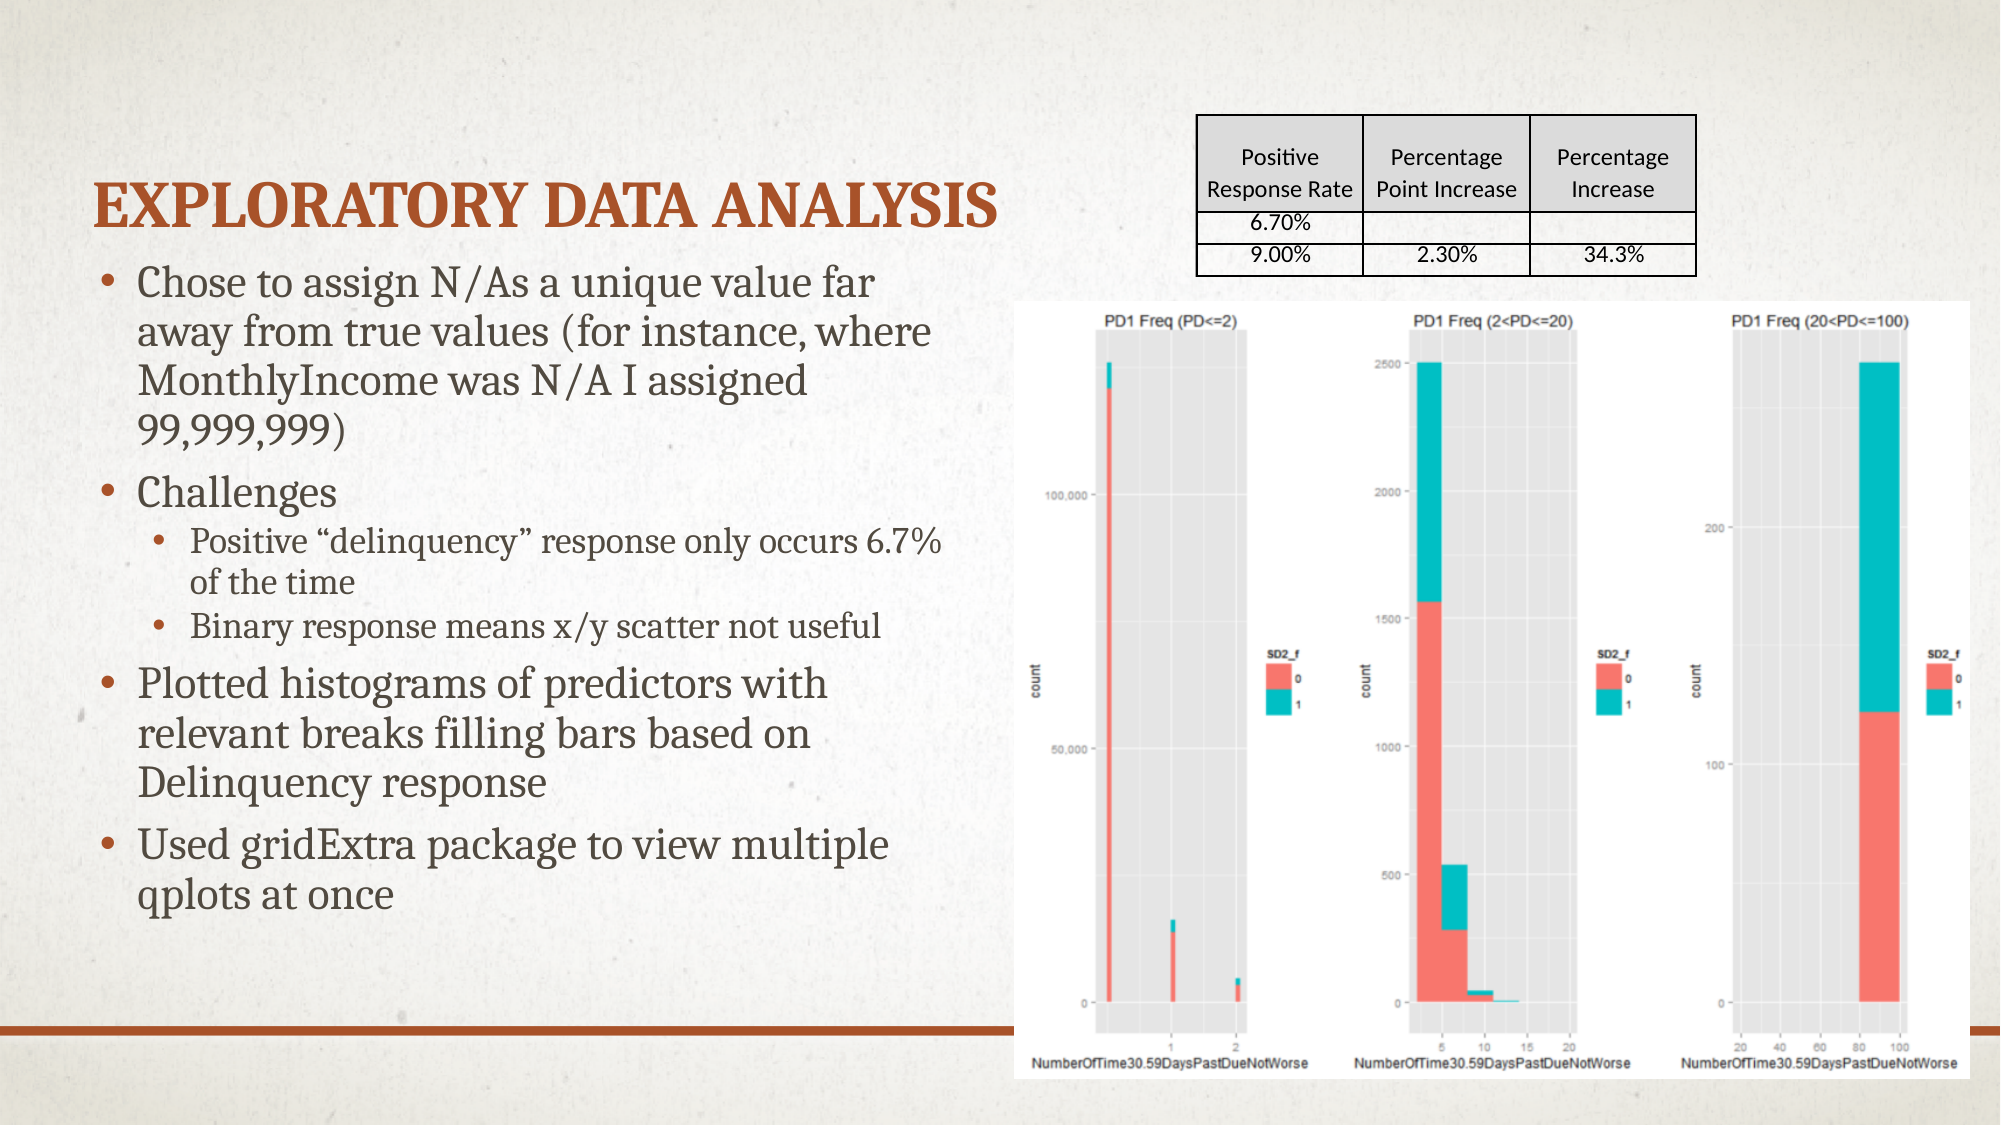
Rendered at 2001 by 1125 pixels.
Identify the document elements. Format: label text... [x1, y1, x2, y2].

picture [0, 0, 2001, 1125]
list Chose to assign N/As a unique value far away from true values (for instance, where MonthlyIncome was N/A I assigned 99,999,999) Challenges Positive “delinquency” response only occurs 6.7% of the time Binary response means x/y scatter not useful Plotted histograms of predictors with relevant breaks filling bars based on Delinquency response Used gridExtra package to view multiple qplots at once [77, 249, 975, 1022]
title Exploratory data analysis [77, 62, 1653, 250]
